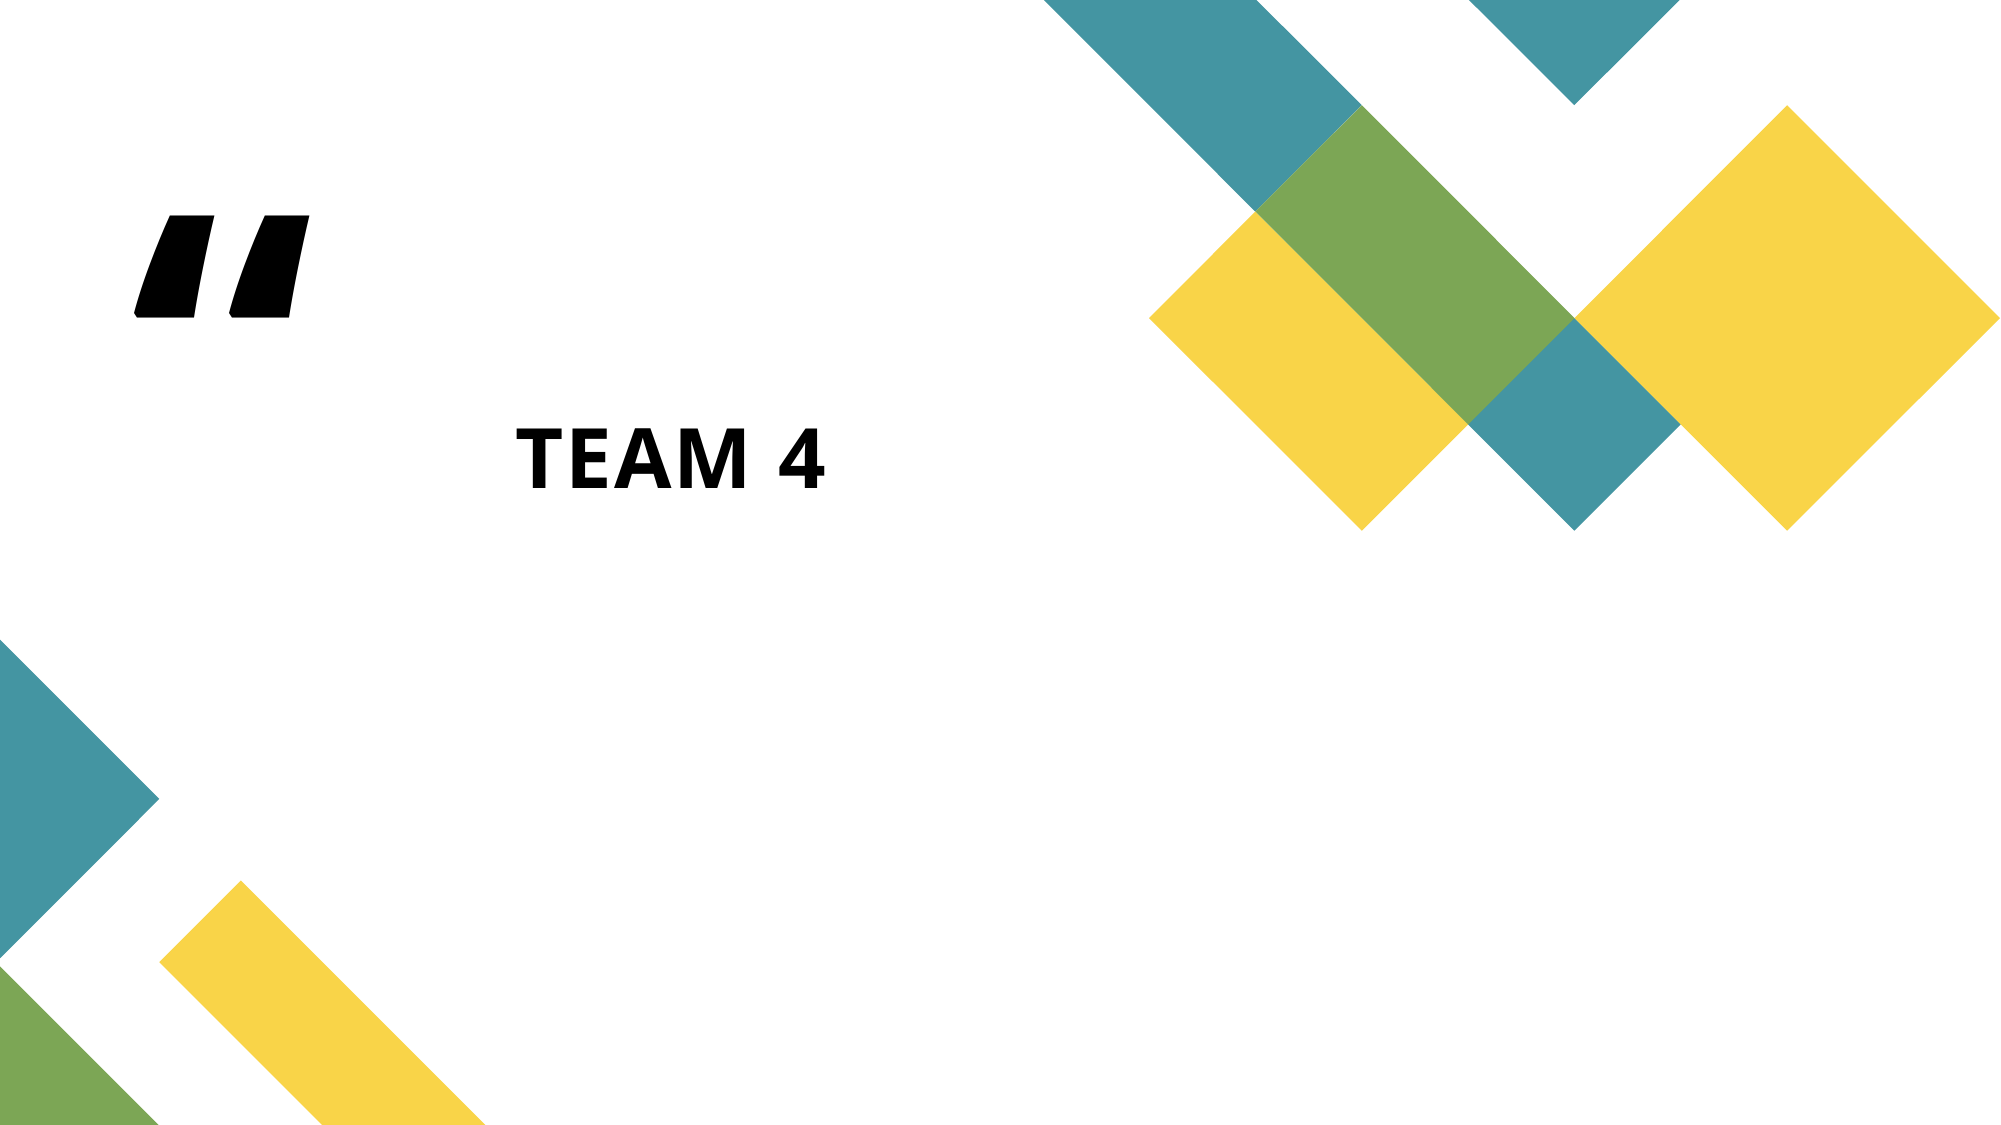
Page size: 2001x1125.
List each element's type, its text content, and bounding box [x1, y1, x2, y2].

title TEAM 4 [86, 405, 1257, 945]
